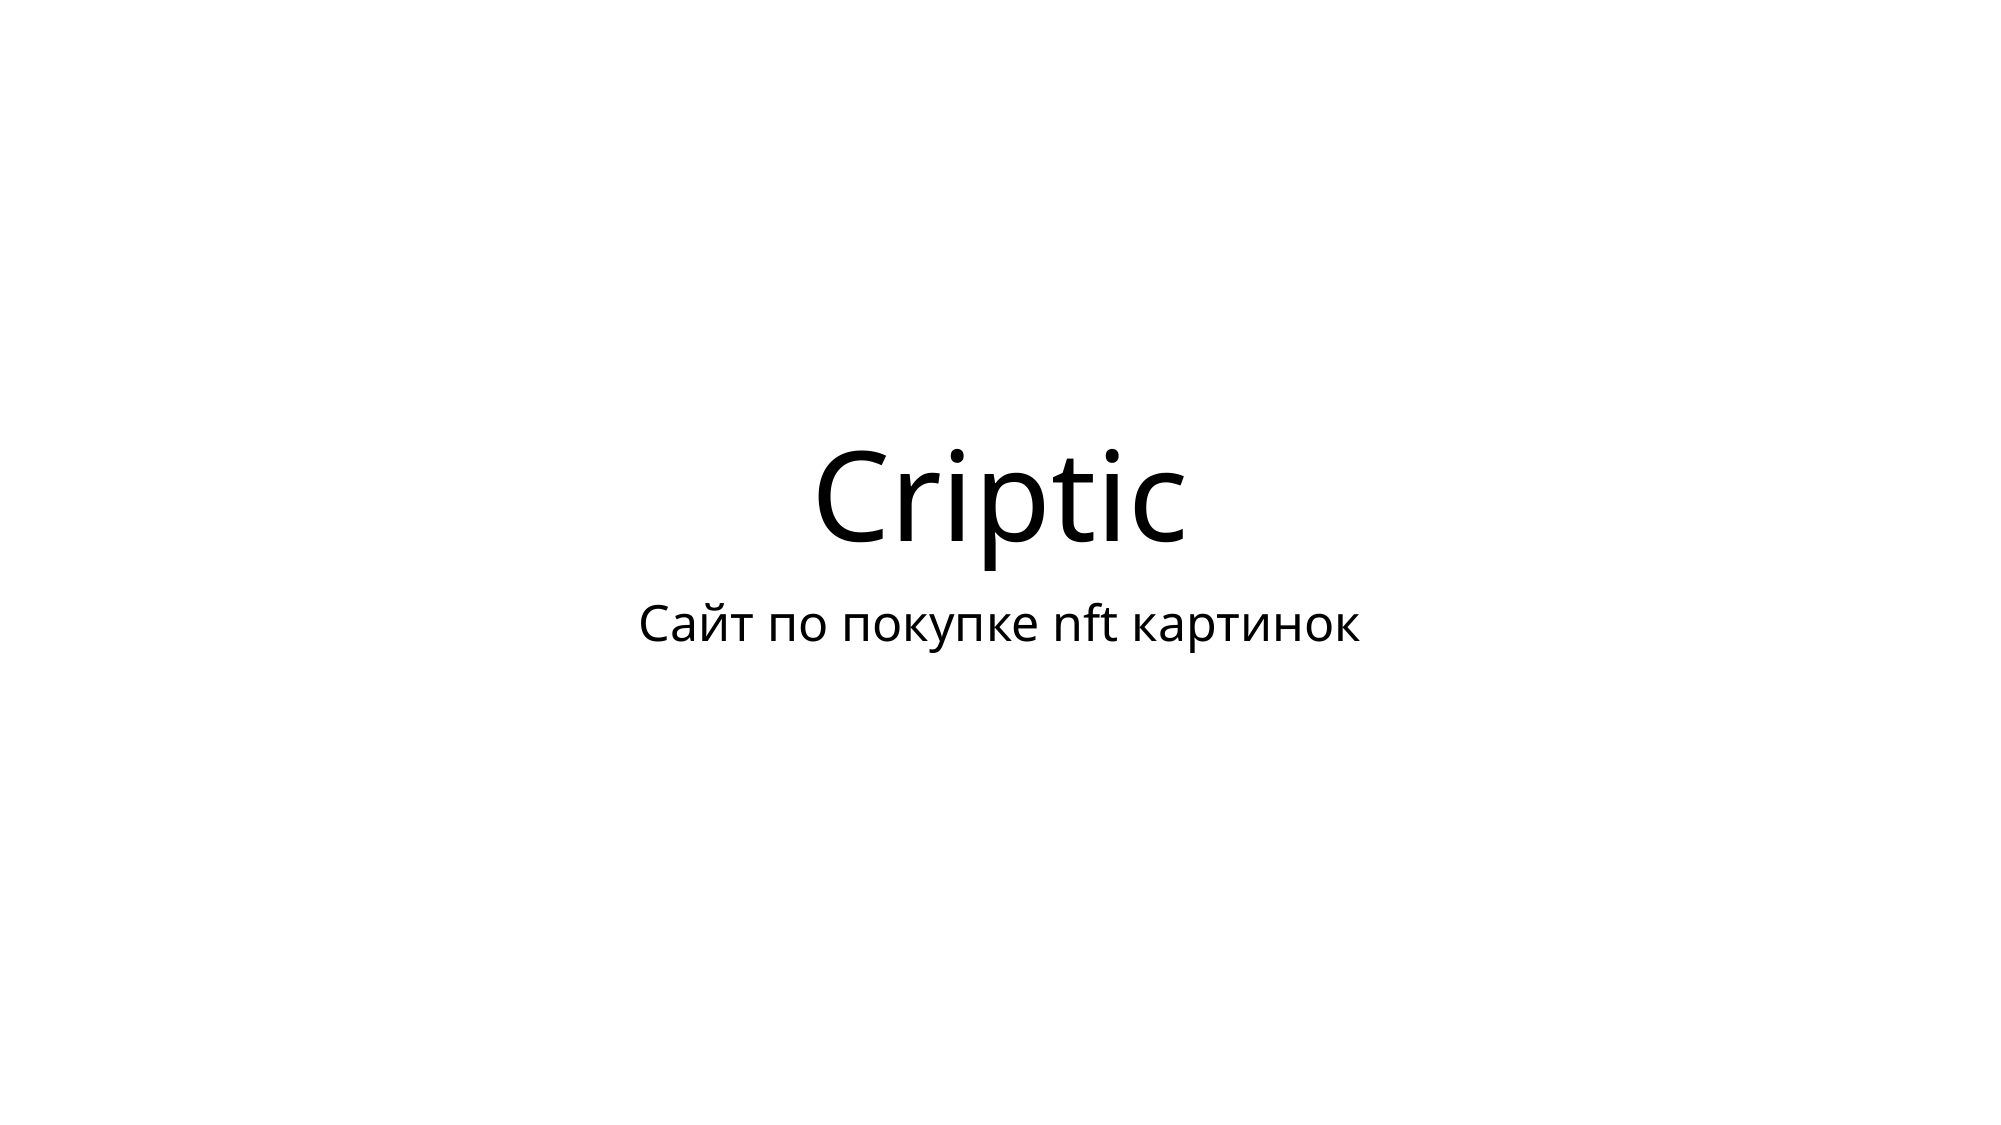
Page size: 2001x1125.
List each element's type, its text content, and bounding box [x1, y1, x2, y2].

title Criptic [249, 184, 1750, 576]
subtitle Сайт по покупке nft картинок [249, 590, 1750, 863]
